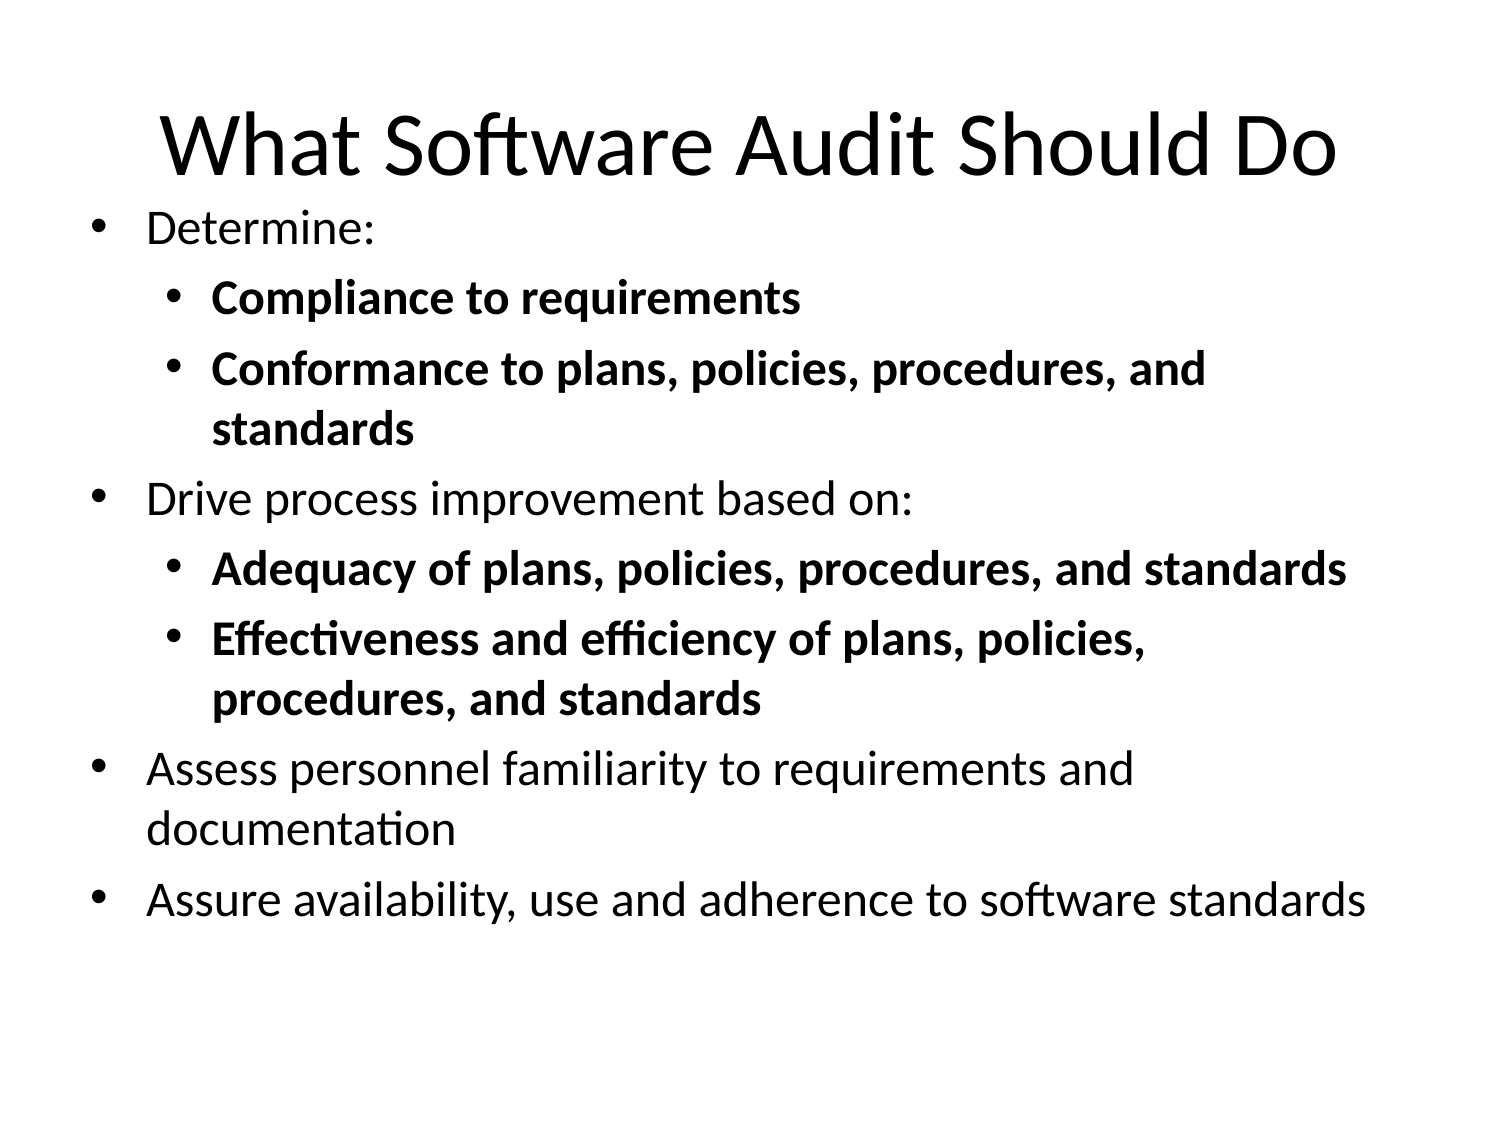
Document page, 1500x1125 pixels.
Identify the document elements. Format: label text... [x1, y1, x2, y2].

title What Software Audit Should Do [75, 45, 1425, 233]
text_box Determine: Compliance to requirements Conformance to plans, policies, procedures, and standards Drive process improvement based on: Adequacy of plans, policies, procedures, and standards Effectiveness and efficiency of plans, policies, procedures, and standards Assess personnel familiarity to requirements and documentation Assure availability, use and adherence to software standards [75, 187, 1409, 1000]
